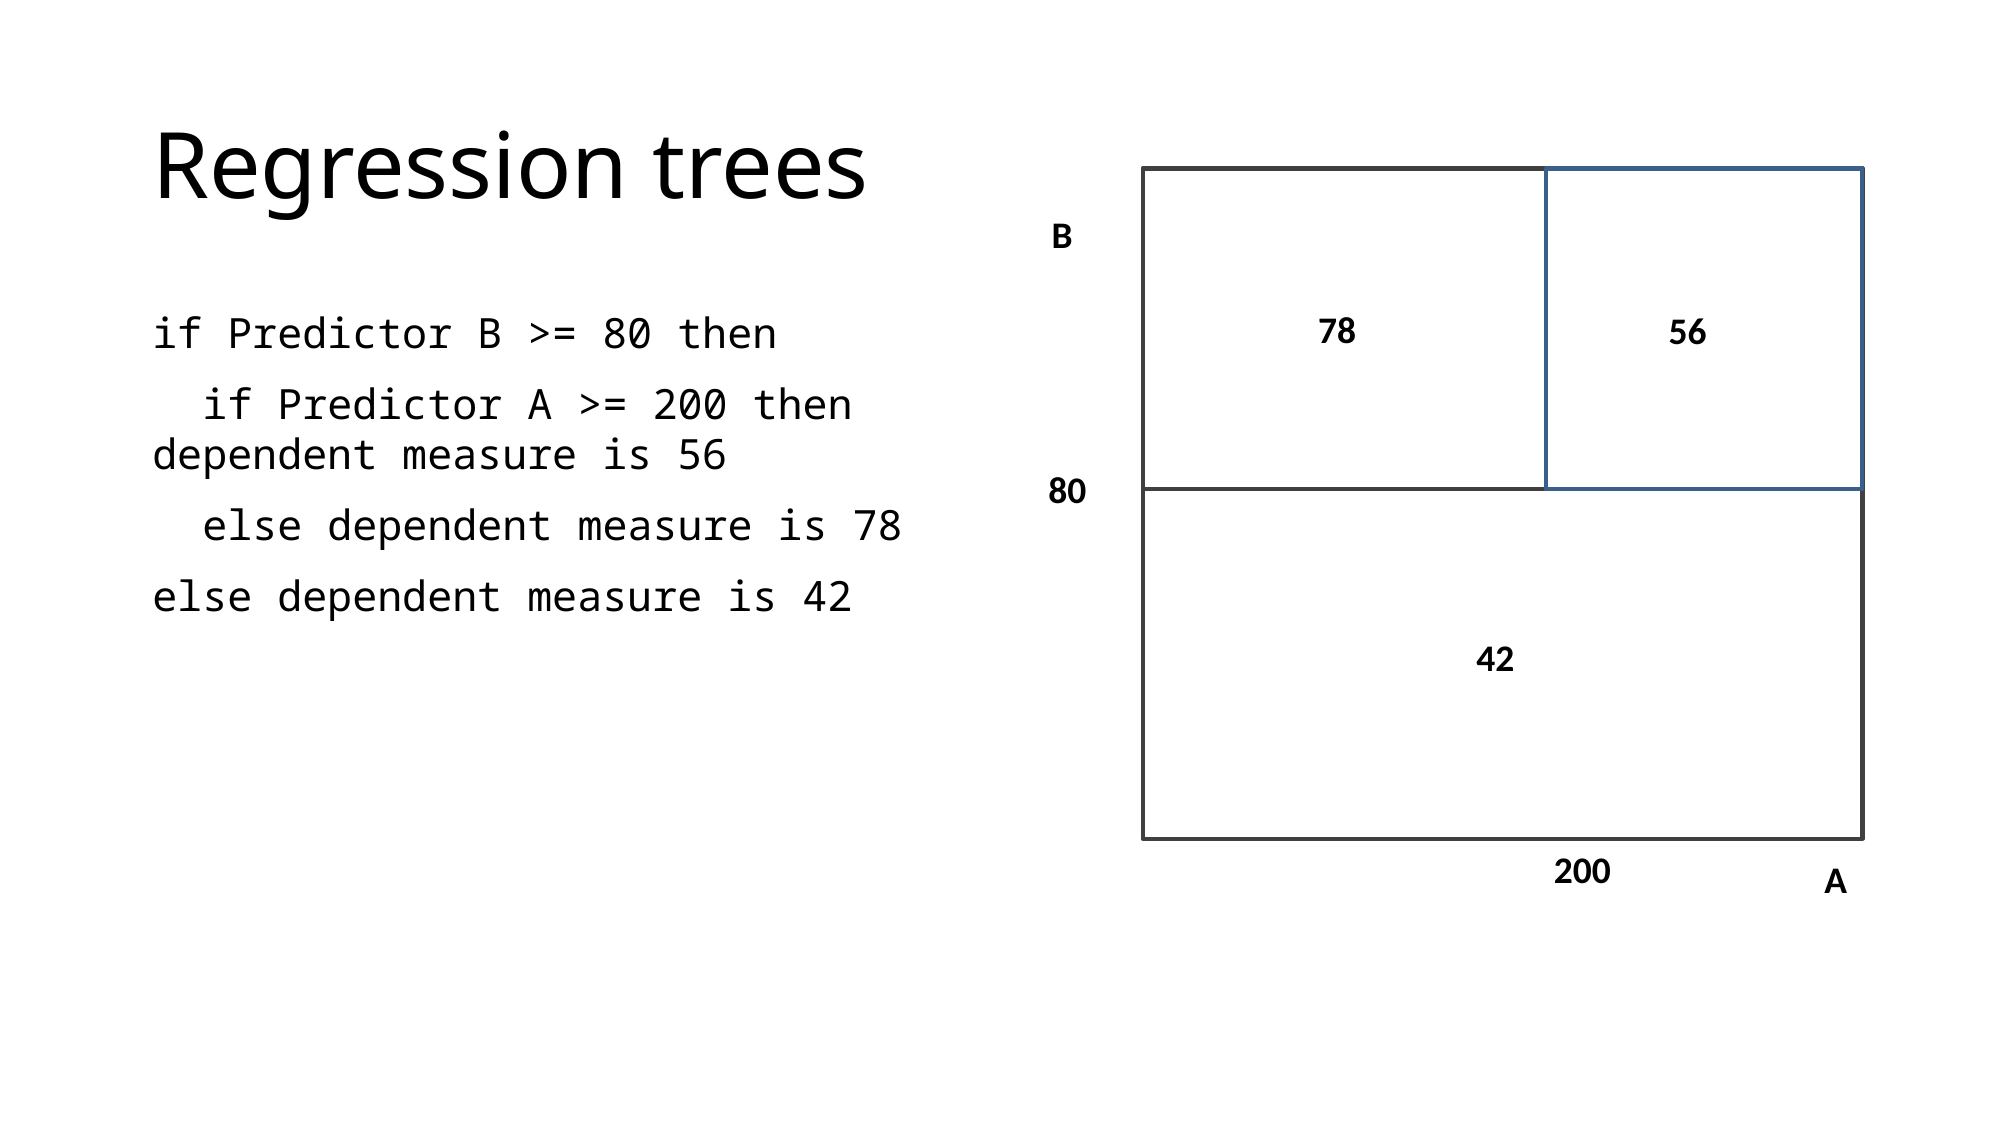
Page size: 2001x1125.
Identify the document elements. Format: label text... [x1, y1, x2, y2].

text_box [1544, 166, 1864, 491]
text_box [1141, 491, 1865, 841]
text_box [1141, 166, 1544, 491]
text_box 80 [1033, 459, 1116, 519]
text_box 200 [1539, 838, 1647, 899]
text_box if Predictor B >= 80 then if Predictor A >= 200 then dependent measure is 56 else dependent measure is 78 else dependent measure is 42 [137, 299, 1091, 1014]
text_box 78 [1303, 298, 1385, 359]
text_box B [1036, 203, 1095, 264]
text_box 42 [1461, 626, 1544, 686]
text_box A [1809, 848, 1869, 908]
text_box Regression trees [137, 59, 1863, 278]
text_box 56 [1653, 299, 1736, 360]
